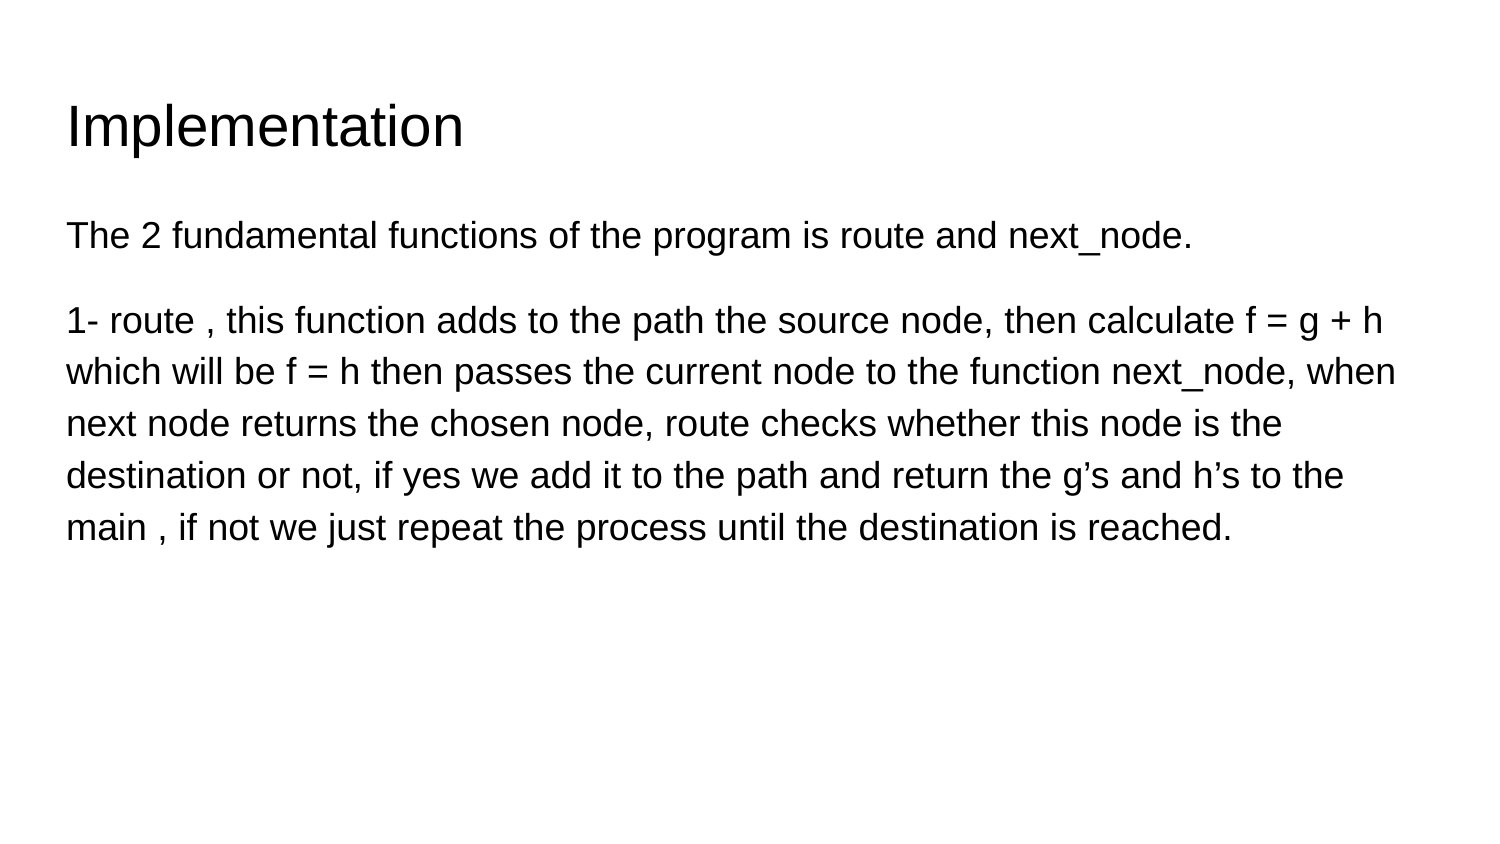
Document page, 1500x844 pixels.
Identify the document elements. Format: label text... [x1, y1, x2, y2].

list The 2 fundamental functions of the program is route and next_node. 1- route , this function adds to the path the source node, then calculate f = g + h which will be f = h then passes the current node to the function next_node, when next node returns the chosen node, route checks whether this node is the destination or not, if yes we add it to the path and return the g’s and h’s to the main , if not we just repeat the process until the destination is reached. [51, 189, 1449, 561]
title Implementation [51, 72, 1449, 167]
